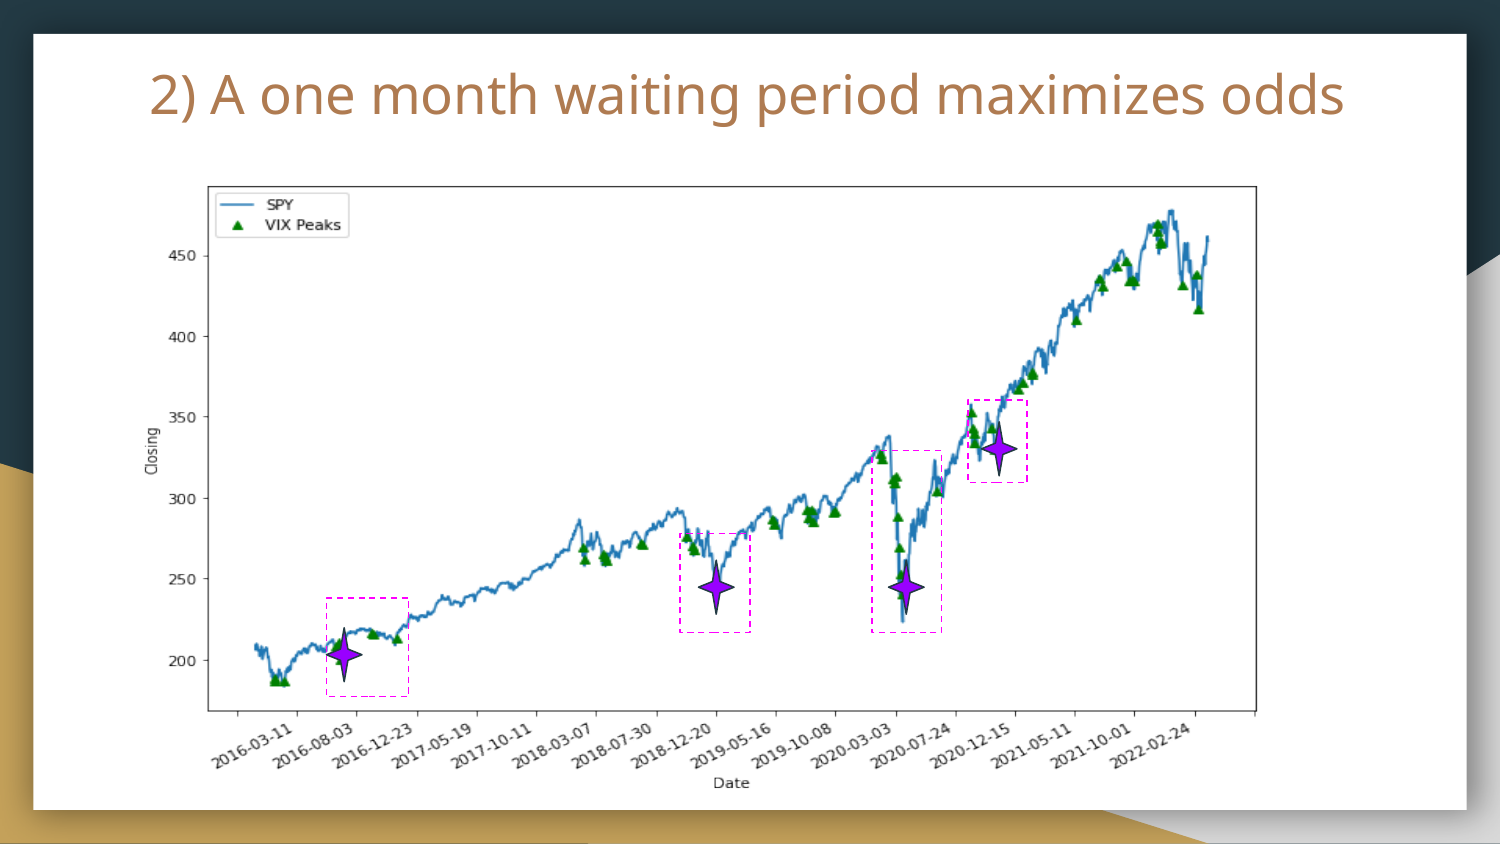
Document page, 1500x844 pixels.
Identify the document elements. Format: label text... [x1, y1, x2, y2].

title 2) A one month waiting period maximizes odds [134, 45, 1366, 202]
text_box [326, 399, 1028, 697]
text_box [326, 421, 1018, 682]
picture [134, 178, 1267, 800]
